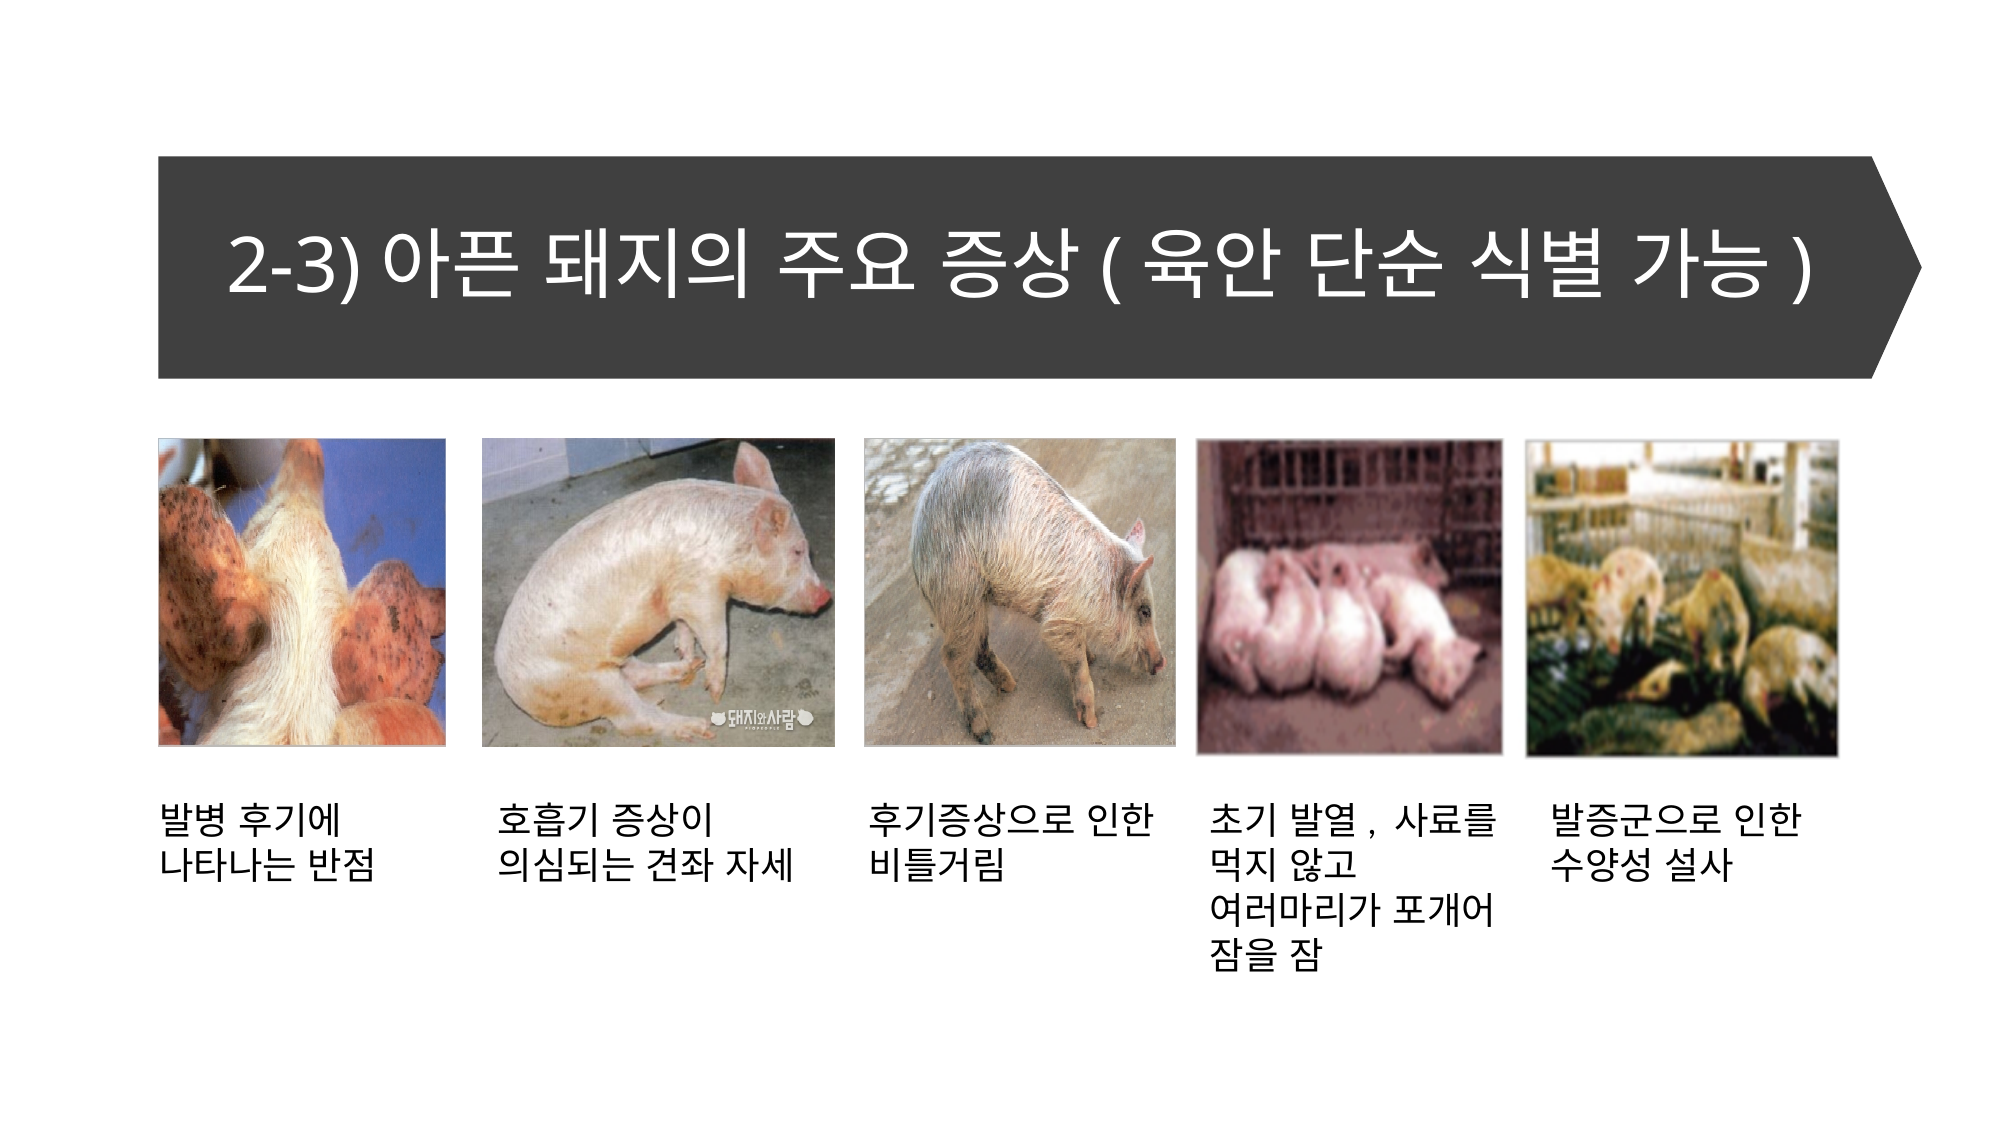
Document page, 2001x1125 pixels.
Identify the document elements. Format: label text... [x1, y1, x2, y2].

picture [1517, 434, 1842, 765]
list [864, 438, 1176, 747]
title 2-3)아픈 돼지의 주요 증상(육안 단순 식별 가능) [211, 197, 1856, 339]
picture [1195, 438, 1508, 768]
text_box 발증군으로 인한 수양성 설사 [1536, 789, 1877, 895]
text_box 초기 발열, 사료를 먹지 않고 여러마리가 포개어 잠을 잠 [1195, 789, 1517, 985]
text_box 발병 후기에 나타나는 반점 [144, 789, 446, 895]
text_box 호흡기 증상이 의심되는 견좌 자세 [482, 789, 835, 895]
picture [158, 438, 446, 747]
text_box 후기증상으로 인한 비틀거림 [854, 789, 1195, 895]
text_box [157, 155, 1923, 380]
picture [482, 438, 835, 747]
